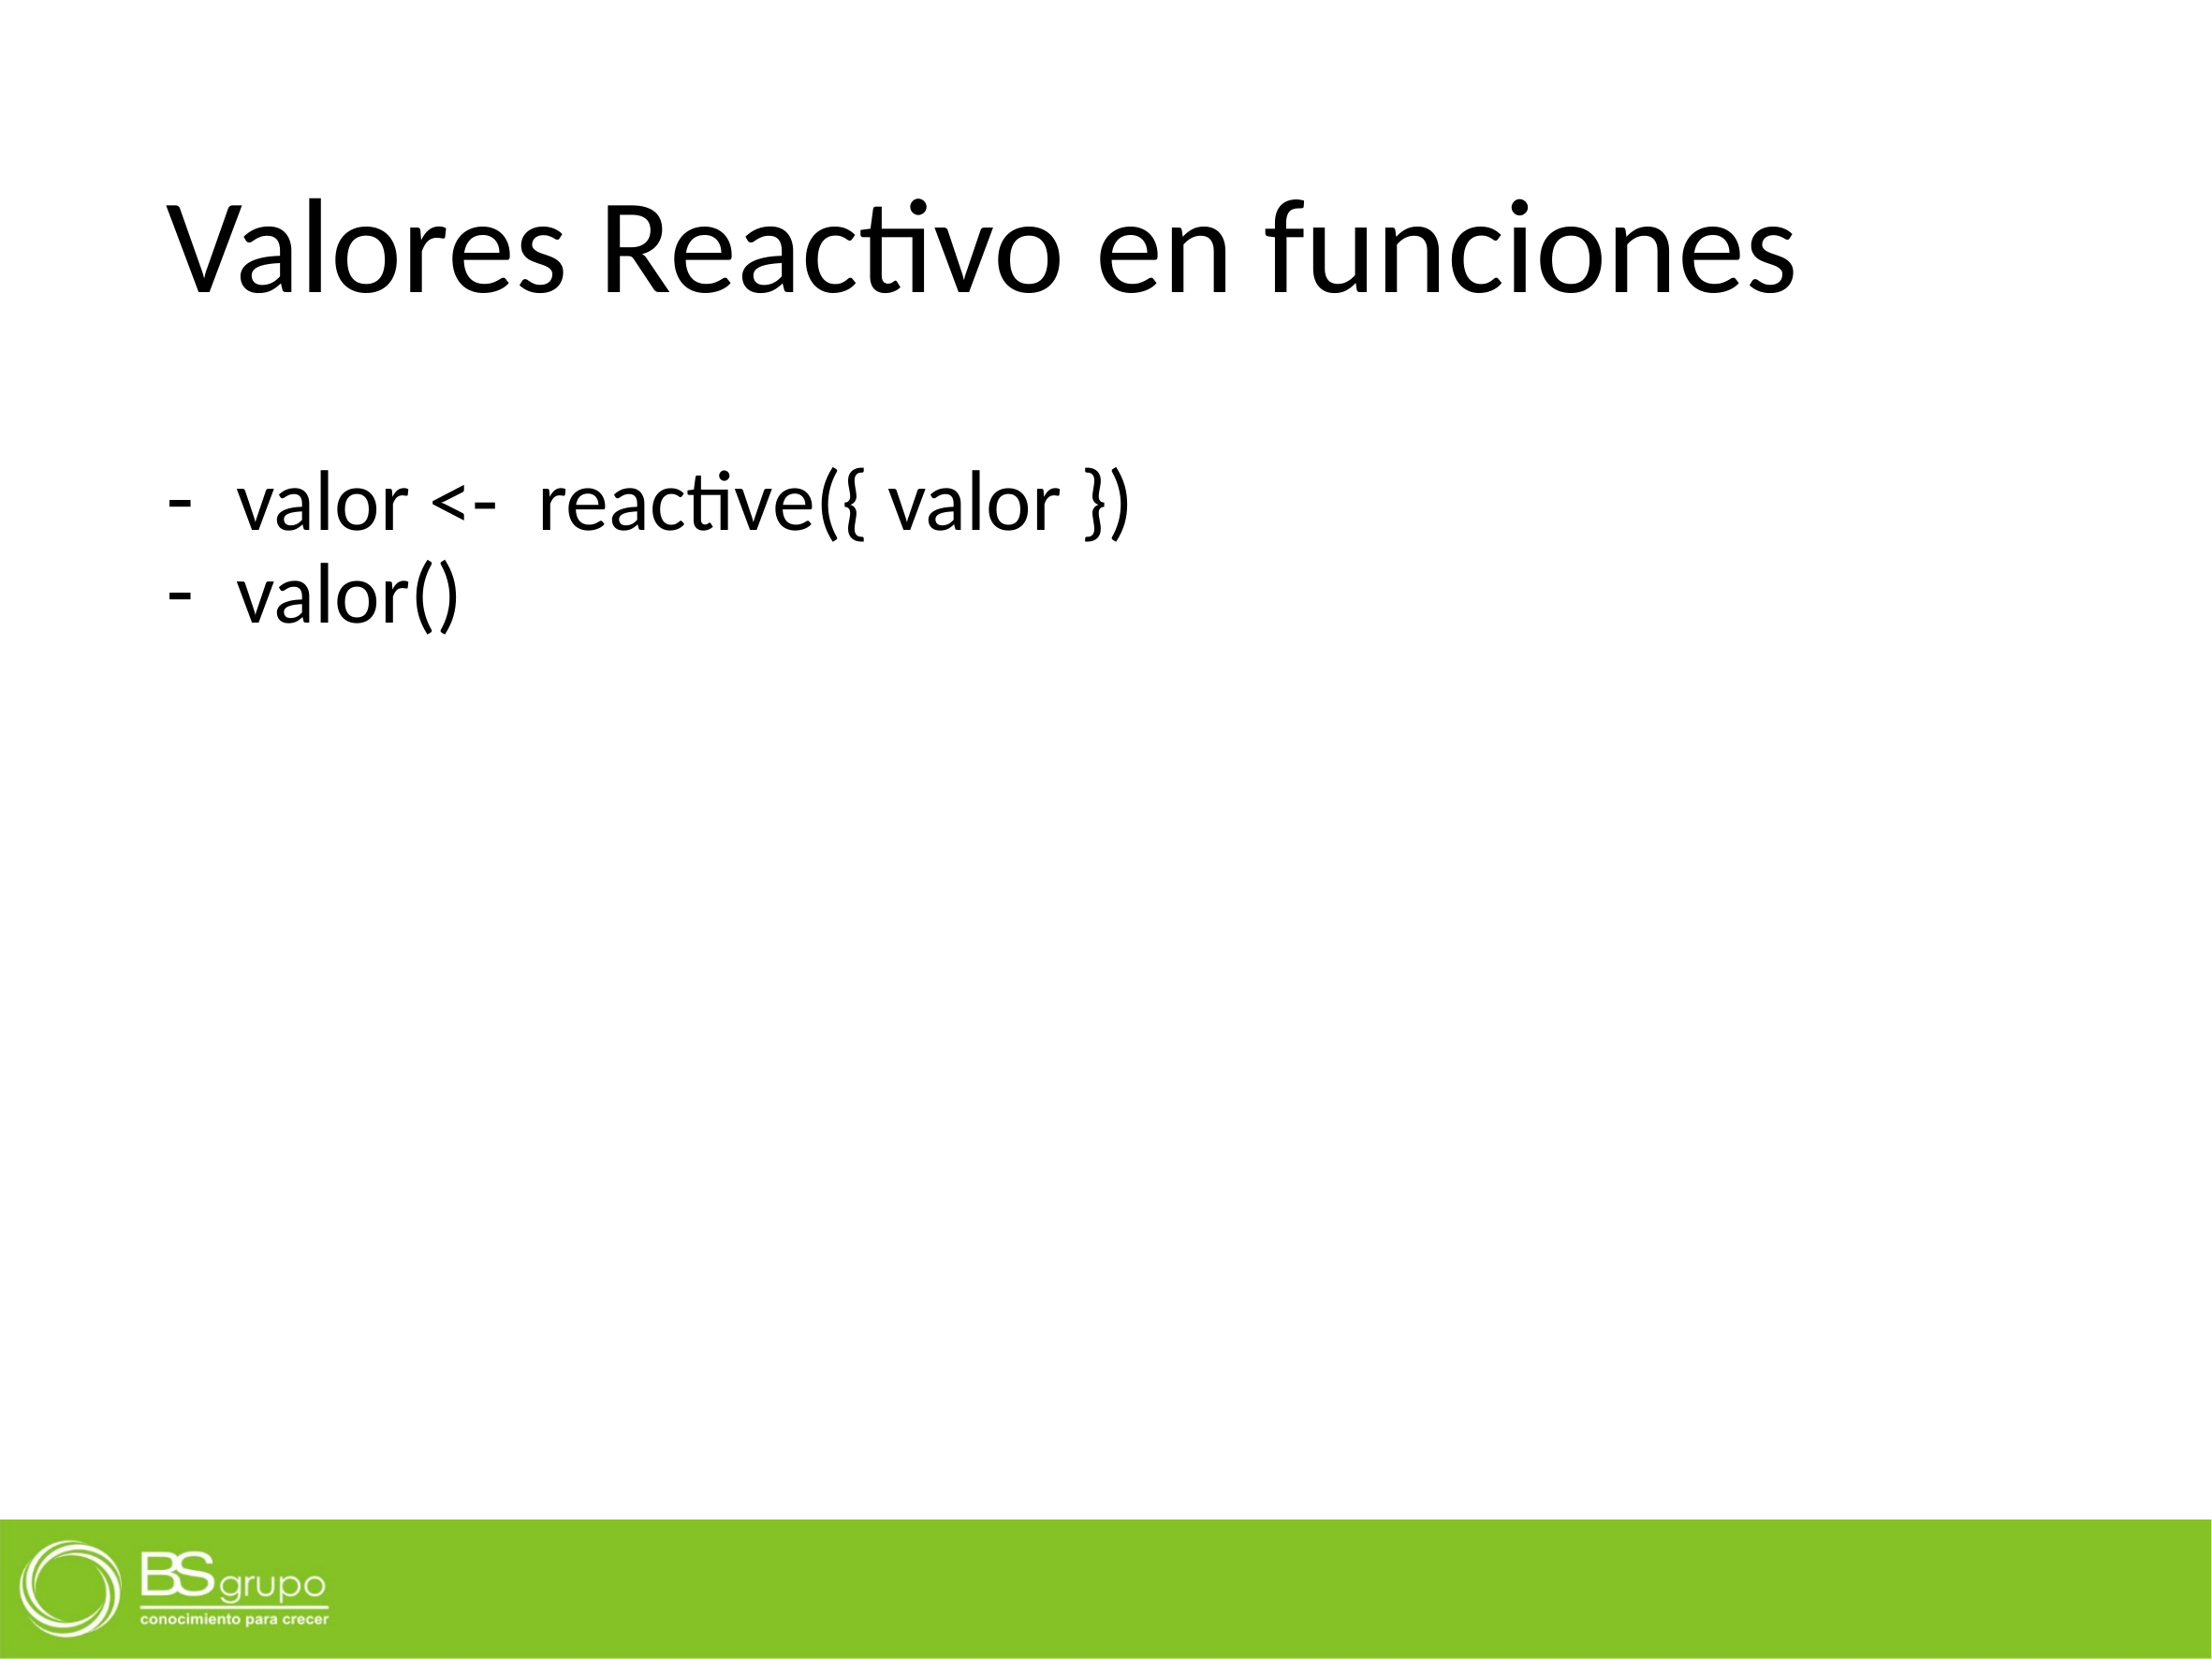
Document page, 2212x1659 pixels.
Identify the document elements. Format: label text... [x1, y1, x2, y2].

picture [0, 1520, 2212, 1659]
list valor <- reactive({ valor }) valor() [152, 441, 2059, 1494]
title Valores Reactivo en funciones [152, 88, 2059, 409]
